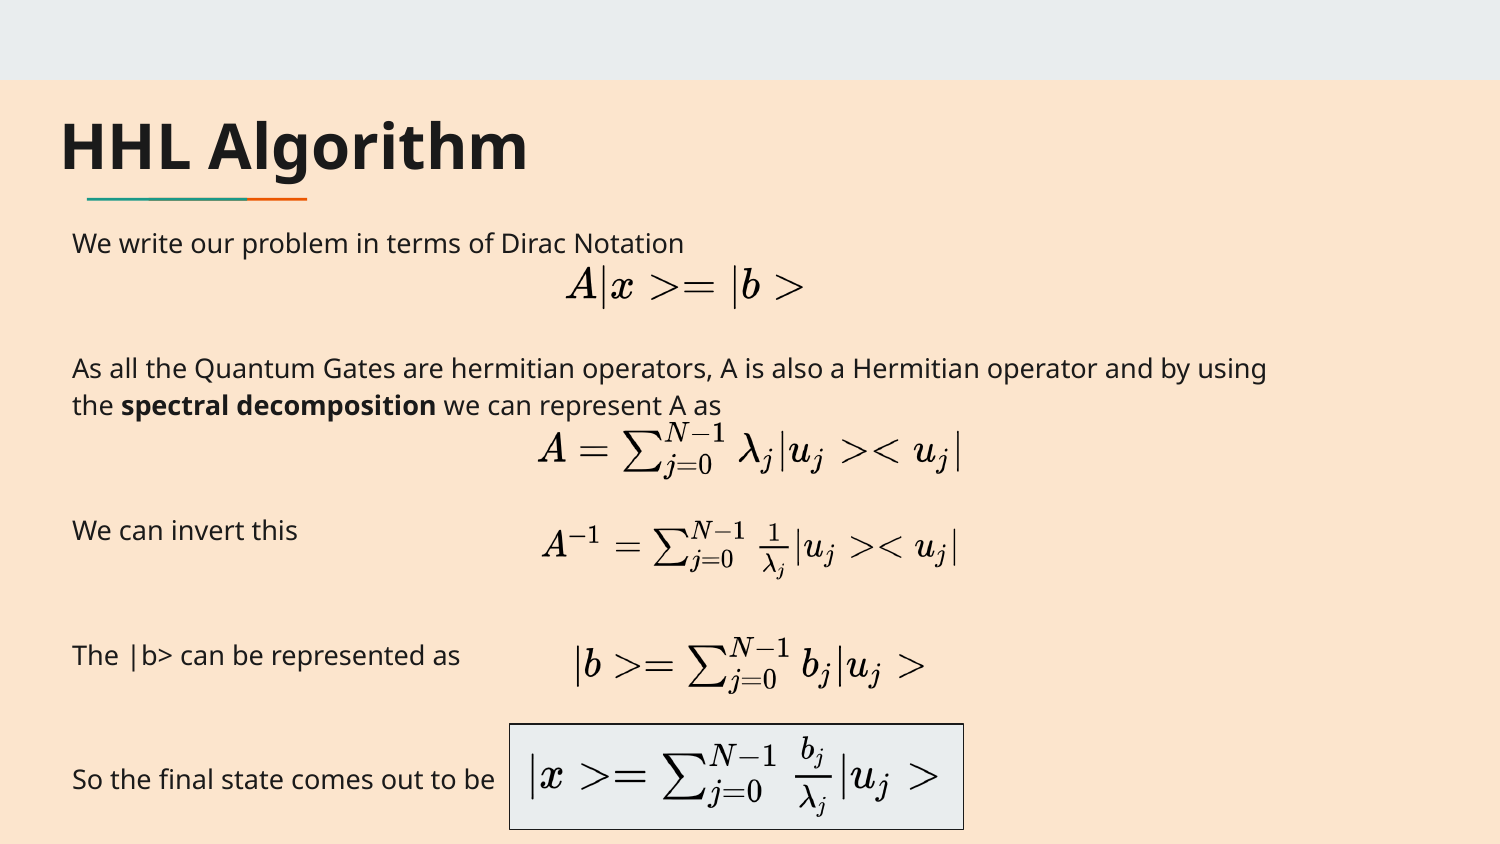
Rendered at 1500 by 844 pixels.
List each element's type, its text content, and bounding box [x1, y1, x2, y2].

picture [525, 732, 943, 822]
title HHL Algorithm [44, 91, 1306, 180]
list We write our problem in terms of Dirac Notation As all the Quantum Gates are hermitian operators, A is also a Hermitian operator and by using the spectral decomposition we can represent A as We can invert this The |b> can be represented as So the final state comes out to be → [57, 206, 1319, 835]
picture [572, 634, 928, 699]
picture [564, 261, 807, 315]
text_box [509, 724, 964, 830]
picture [536, 419, 964, 484]
picture [539, 517, 961, 582]
